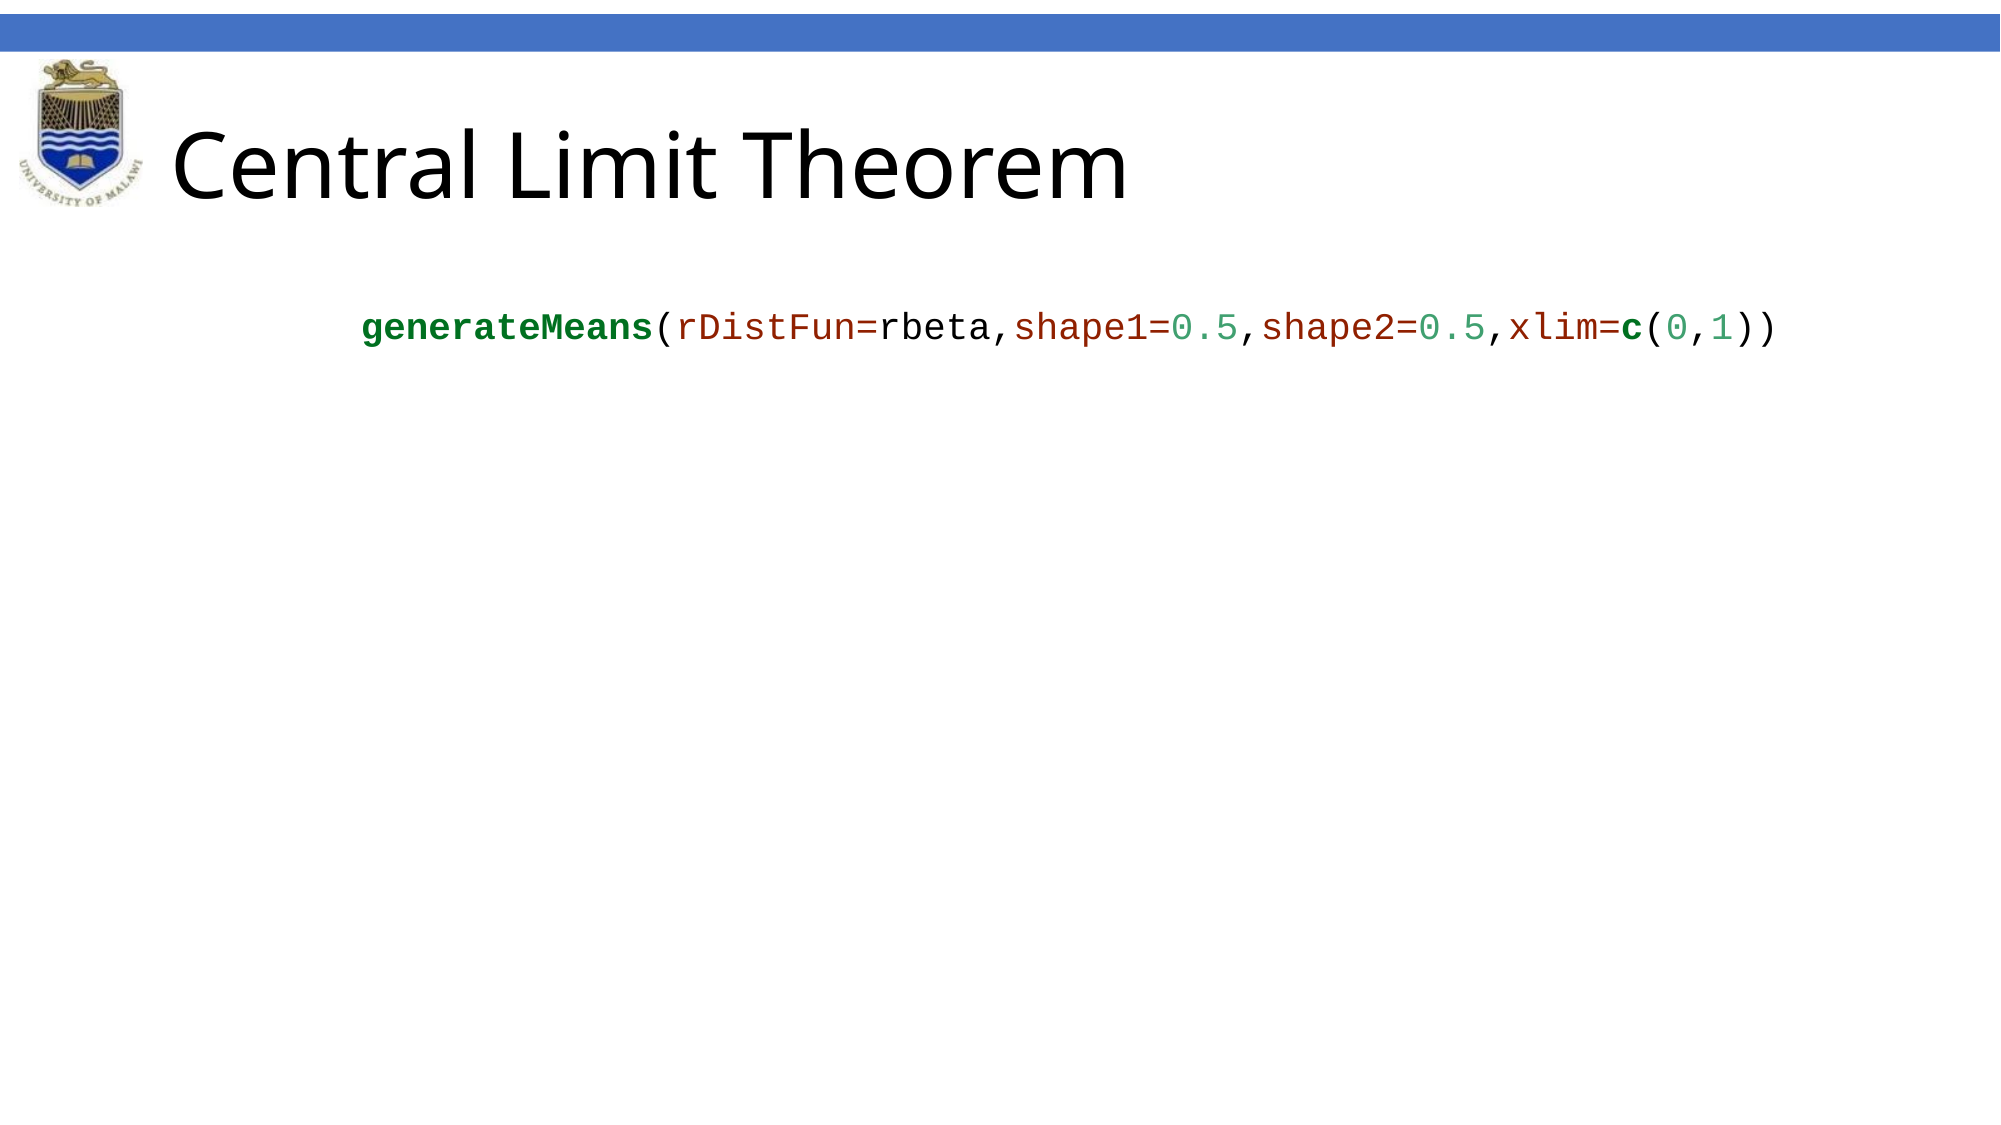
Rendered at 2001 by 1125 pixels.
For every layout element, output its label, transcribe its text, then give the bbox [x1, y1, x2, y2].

picture [19, 59, 143, 207]
list generateMeans(rDistFun=rbeta,shape1=0.5,shape2=0.5,xlim=c(0,1)) [137, 299, 1863, 1066]
title Central Limit Theorem [155, 59, 1851, 278]
